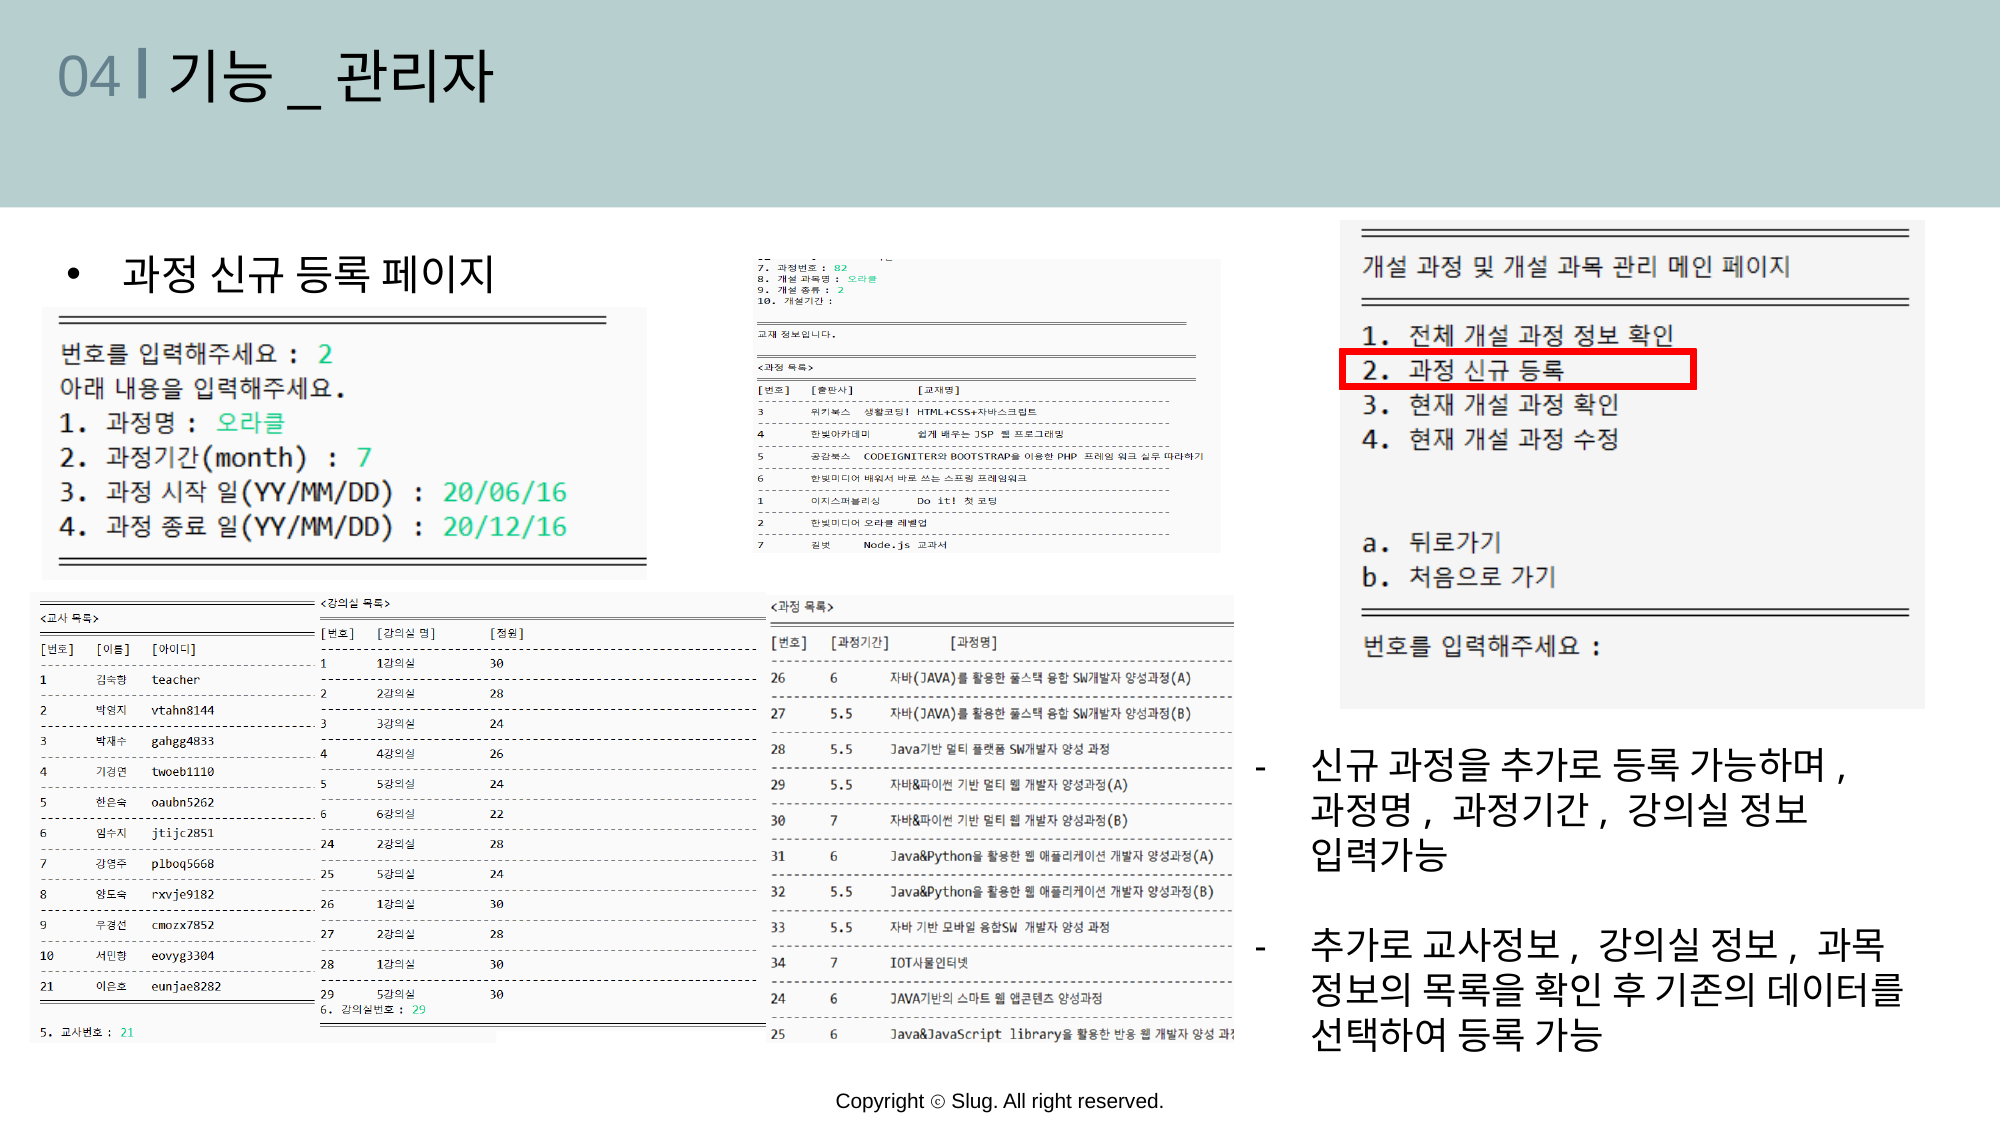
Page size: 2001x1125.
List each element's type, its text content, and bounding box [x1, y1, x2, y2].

picture [753, 118, 1221, 553]
text_box 기능_관리자 [152, 33, 595, 119]
text_box 과정 신규 등록 페이지 [34, 233, 748, 294]
text_box Copyright ⓒ Slug. All right reserved. [740, 1080, 1260, 1121]
text_box [1522, 704, 2000, 878]
text_box 신규 과정을 추가로 등록 가능하며, 과정명, 과정기간, 강의실 정보 입력가능 추가로 교사정보, 강의실 정보, 과목 정보의 목록을 확인 후 기존의 데이터를 선택하여 등록 가능 [1220, 727, 1969, 1101]
picture [29, 592, 1234, 1043]
text_box 04 [41, 30, 153, 116]
picture [1339, 220, 1925, 709]
text_box [0, 0, 2000, 208]
picture [41, 306, 647, 580]
text_box [138, 47, 146, 99]
